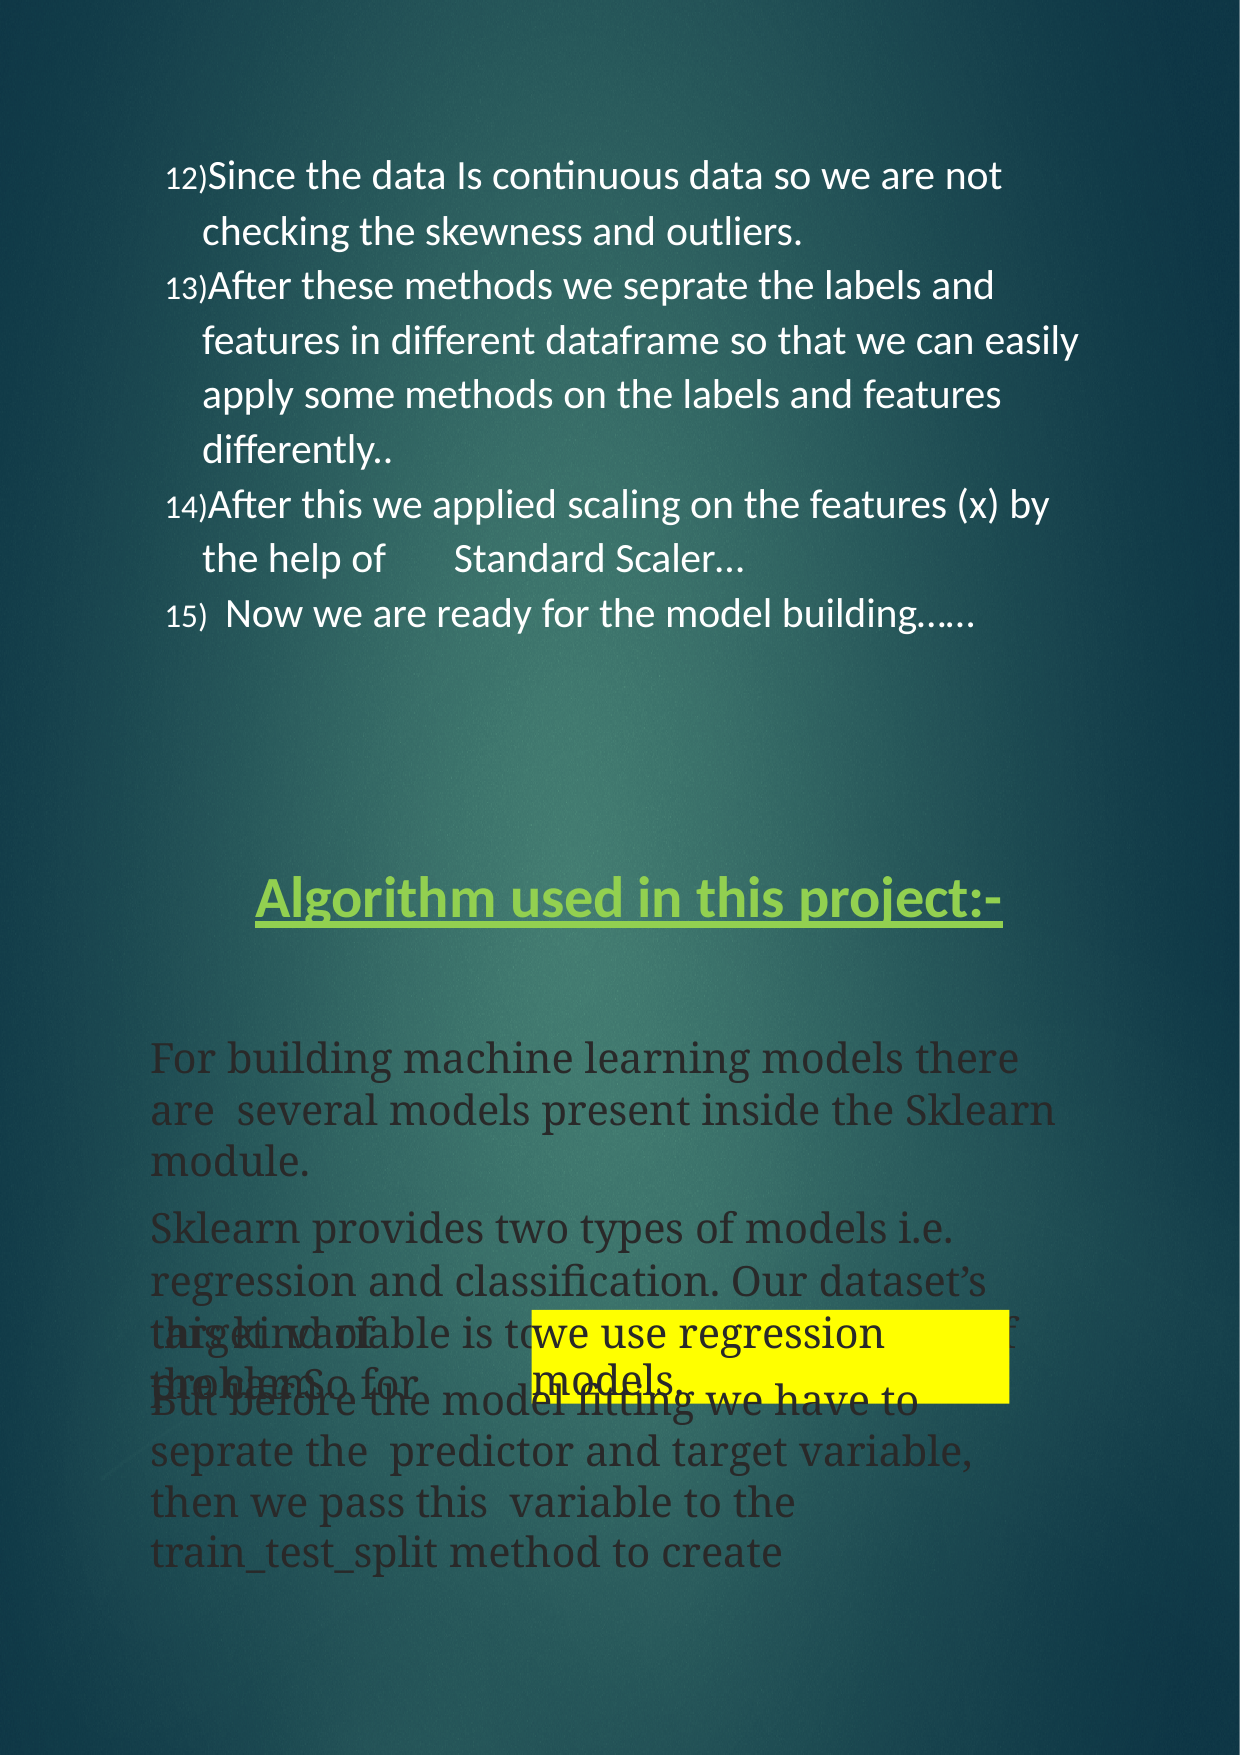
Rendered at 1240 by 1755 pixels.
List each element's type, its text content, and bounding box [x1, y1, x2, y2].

text_box Algorithm used in this project:- For building machine learning models there are several models present inside the Sklearn module. Sklearn provides two types of models i.e. regression and classification. Our dataset’s target variable is to predict the sale price of the car. So for [147, 856, 1086, 1408]
text_box this kind of problem [147, 1304, 524, 1371]
text_box But before the model fitting we have to seprate the predictor and target variable, then we pass this variable to the train_test_split method to create [147, 1371, 1073, 1577]
text_box Since the data Is continuous data so we are not checking the skewness and outliers. After these methods we seprate the labels and features in different dataframe so that we can easily apply some methods on the labels and features differently.. After this we applied scaling on the features (x) by the help of Standard Scaler… Now we are ready for the model building…… [162, 141, 1091, 637]
text_box we use regression models. [531, 1309, 1010, 1371]
